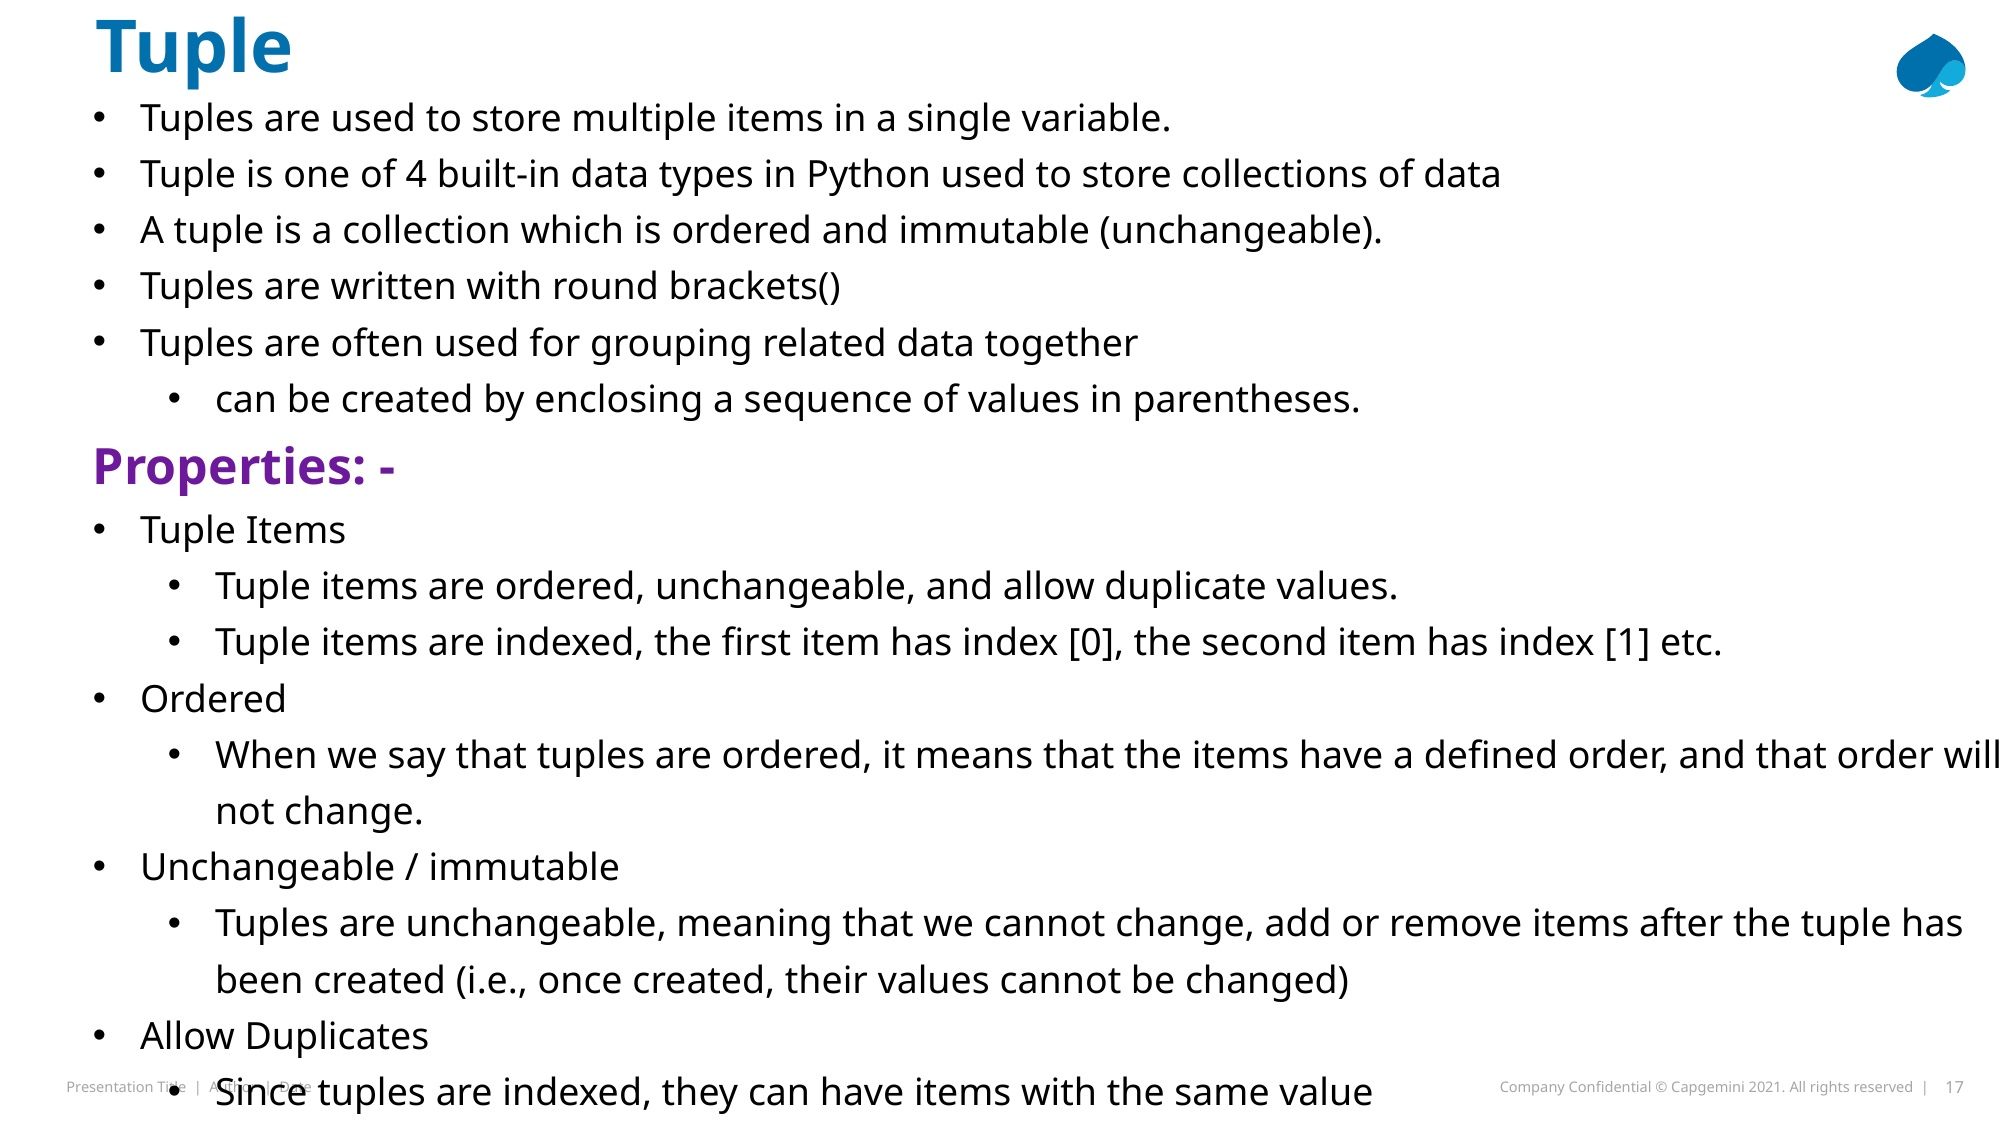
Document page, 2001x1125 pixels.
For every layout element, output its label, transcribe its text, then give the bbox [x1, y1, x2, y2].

text_box Tuples are used to store multiple items in a single variable. Tuple is one of 4 built-in data types in Python used to store collections of data A tuple is a collection which is ordered and immutable (unchangeable). Tuples are written with round brackets() Tuples are often used for grouping related data together can be created by enclosing a sequence of values in parentheses. Properties: - Tuple Items Tuple items are ordered, unchangeable, and allow duplicate values. Tuple items are indexed, the first item has index [0], the second item has index [1] etc. Ordered When we say that tuples are ordered, it means that the items have a defined order, and that order will not change. Unchangeable / immutable Tuples are unchangeable, meaning that we cannot change, add or remove items after the tuple has been created (i.e., once created, their values cannot be changed) Allow Duplicates Since tuples are indexed, they can have items with the same value [66, 75, 2000, 1121]
list Tuple [95, 0, 316, 75]
